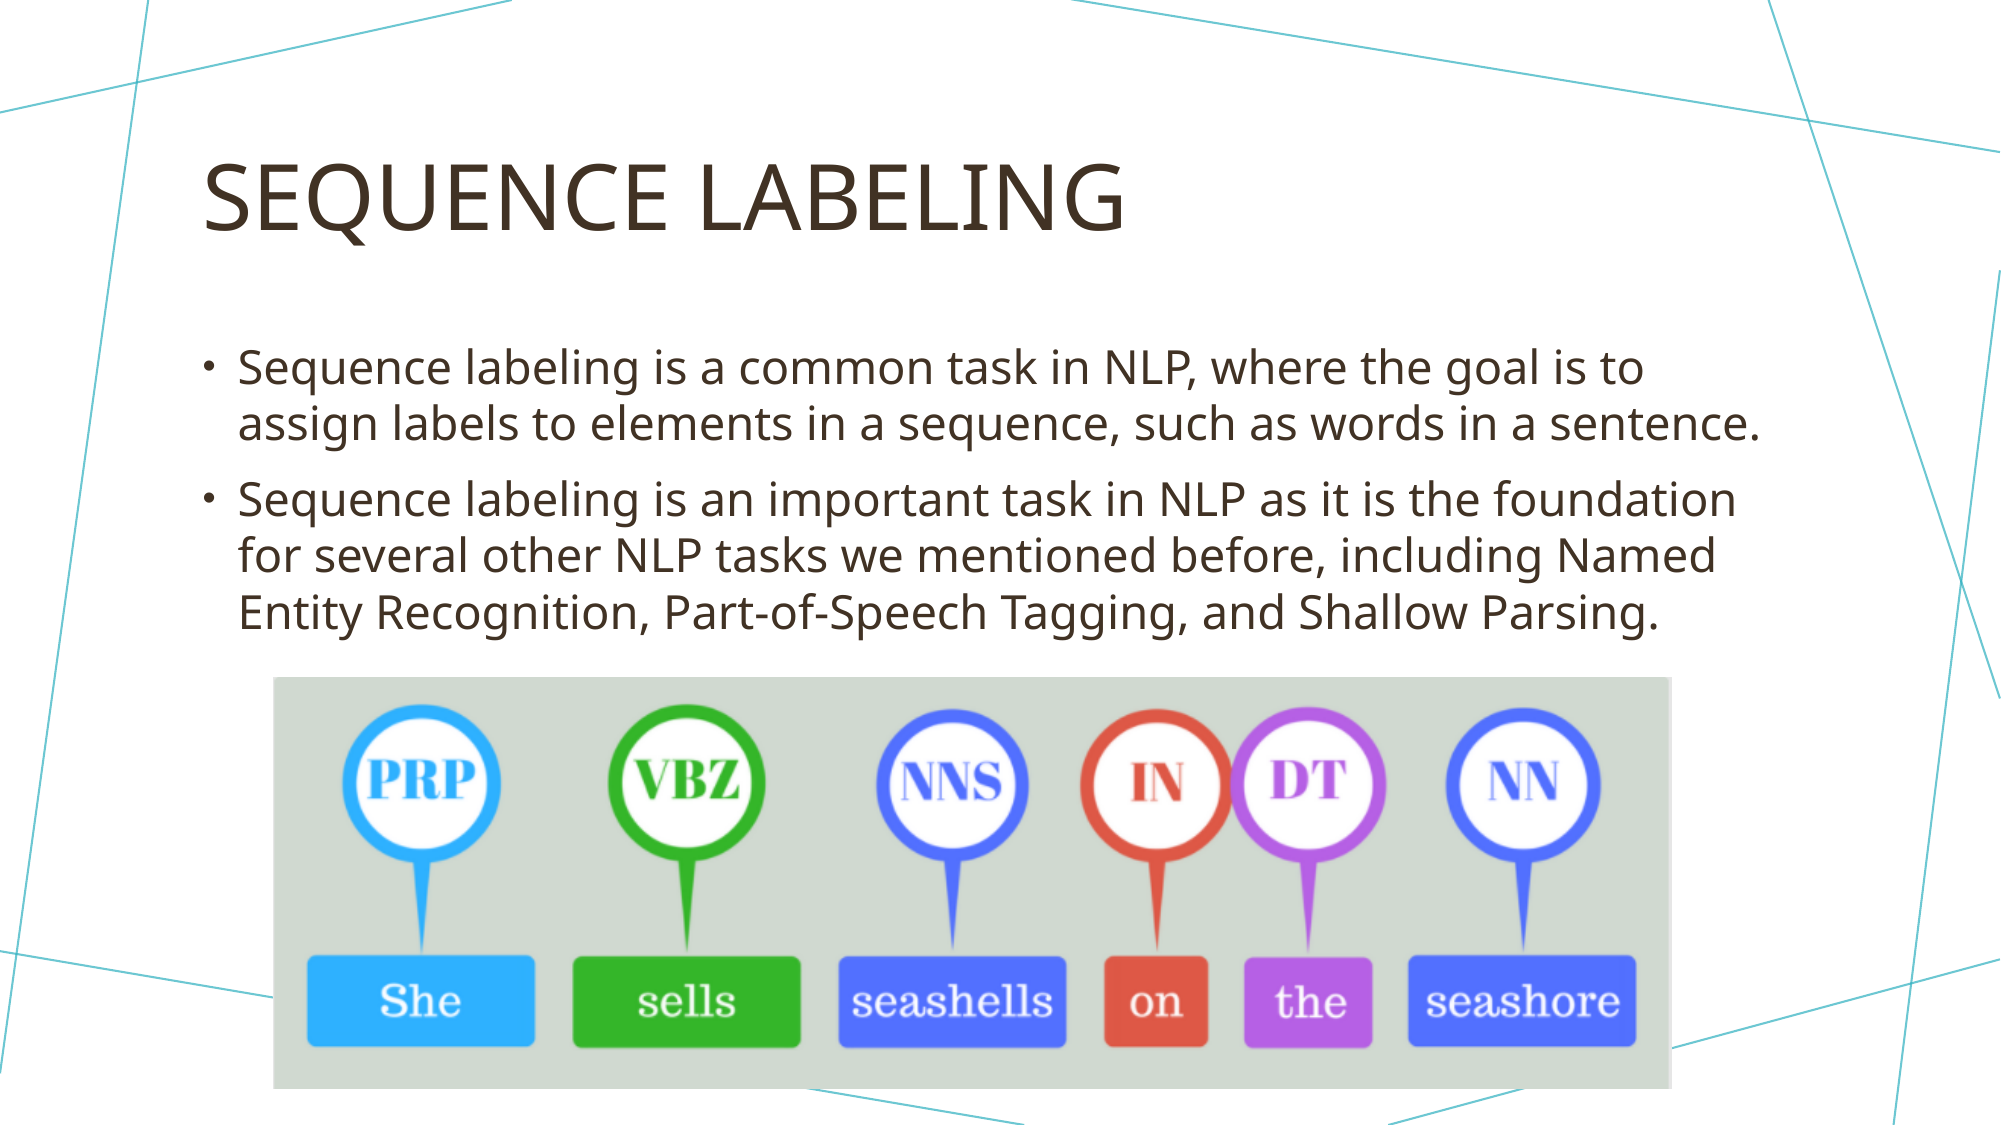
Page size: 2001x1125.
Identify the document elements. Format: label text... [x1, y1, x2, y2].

picture [273, 677, 1672, 1089]
list Sequence labeling is a common task in NLP, where the goal is to assign labels to elements in a sequence, such as words in a sentence. Sequence labeling is an important task in NLP as it is the foundation for several other NLP tasks we mentioned before, including Named Entity Recognition, Part-of-Speech Tagging, and Shallow Parsing. [187, 329, 1813, 678]
title Sequence Labeling [187, 87, 1813, 315]
